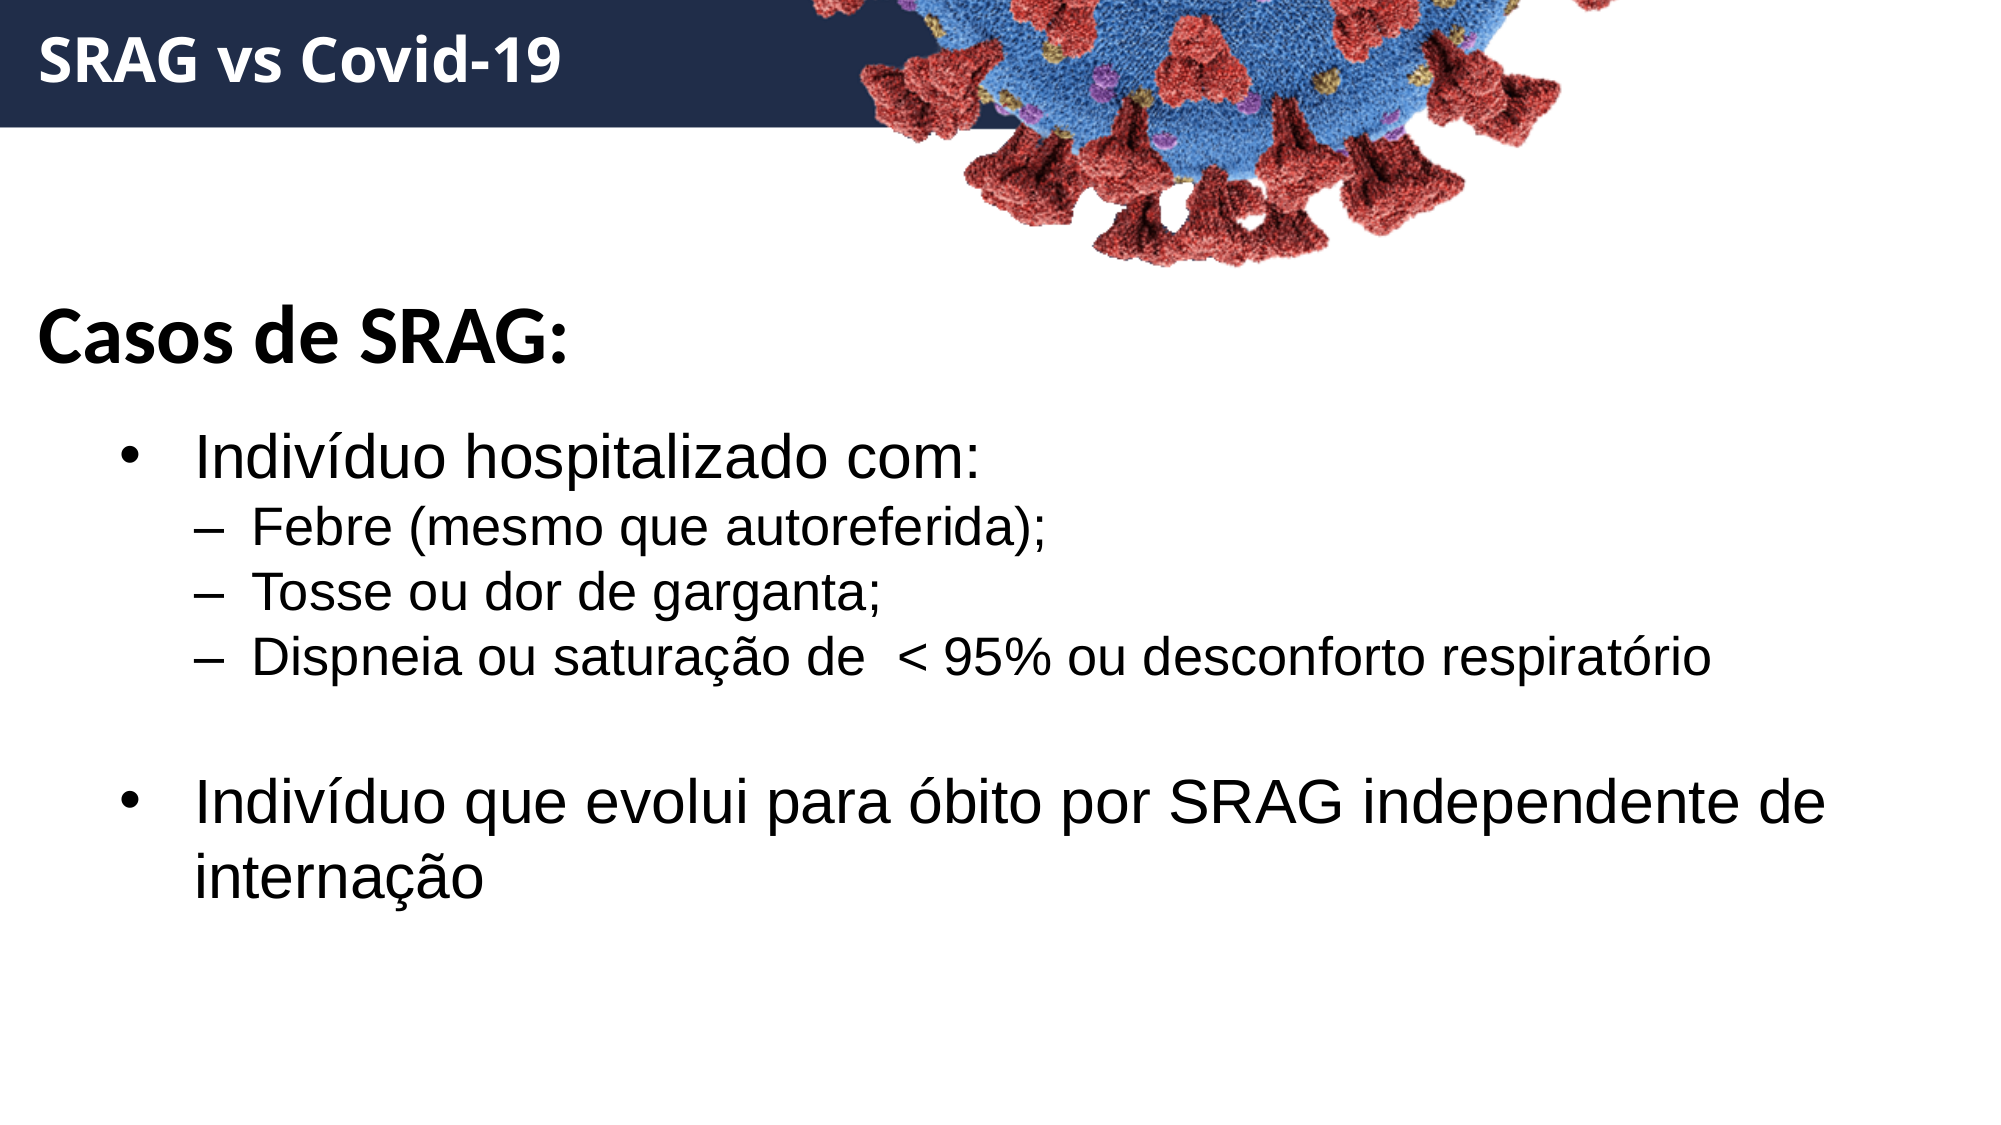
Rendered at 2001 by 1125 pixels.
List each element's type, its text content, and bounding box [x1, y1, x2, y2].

text_box Casos de SRAG: [24, 272, 586, 388]
picture [0, 0, 1632, 269]
